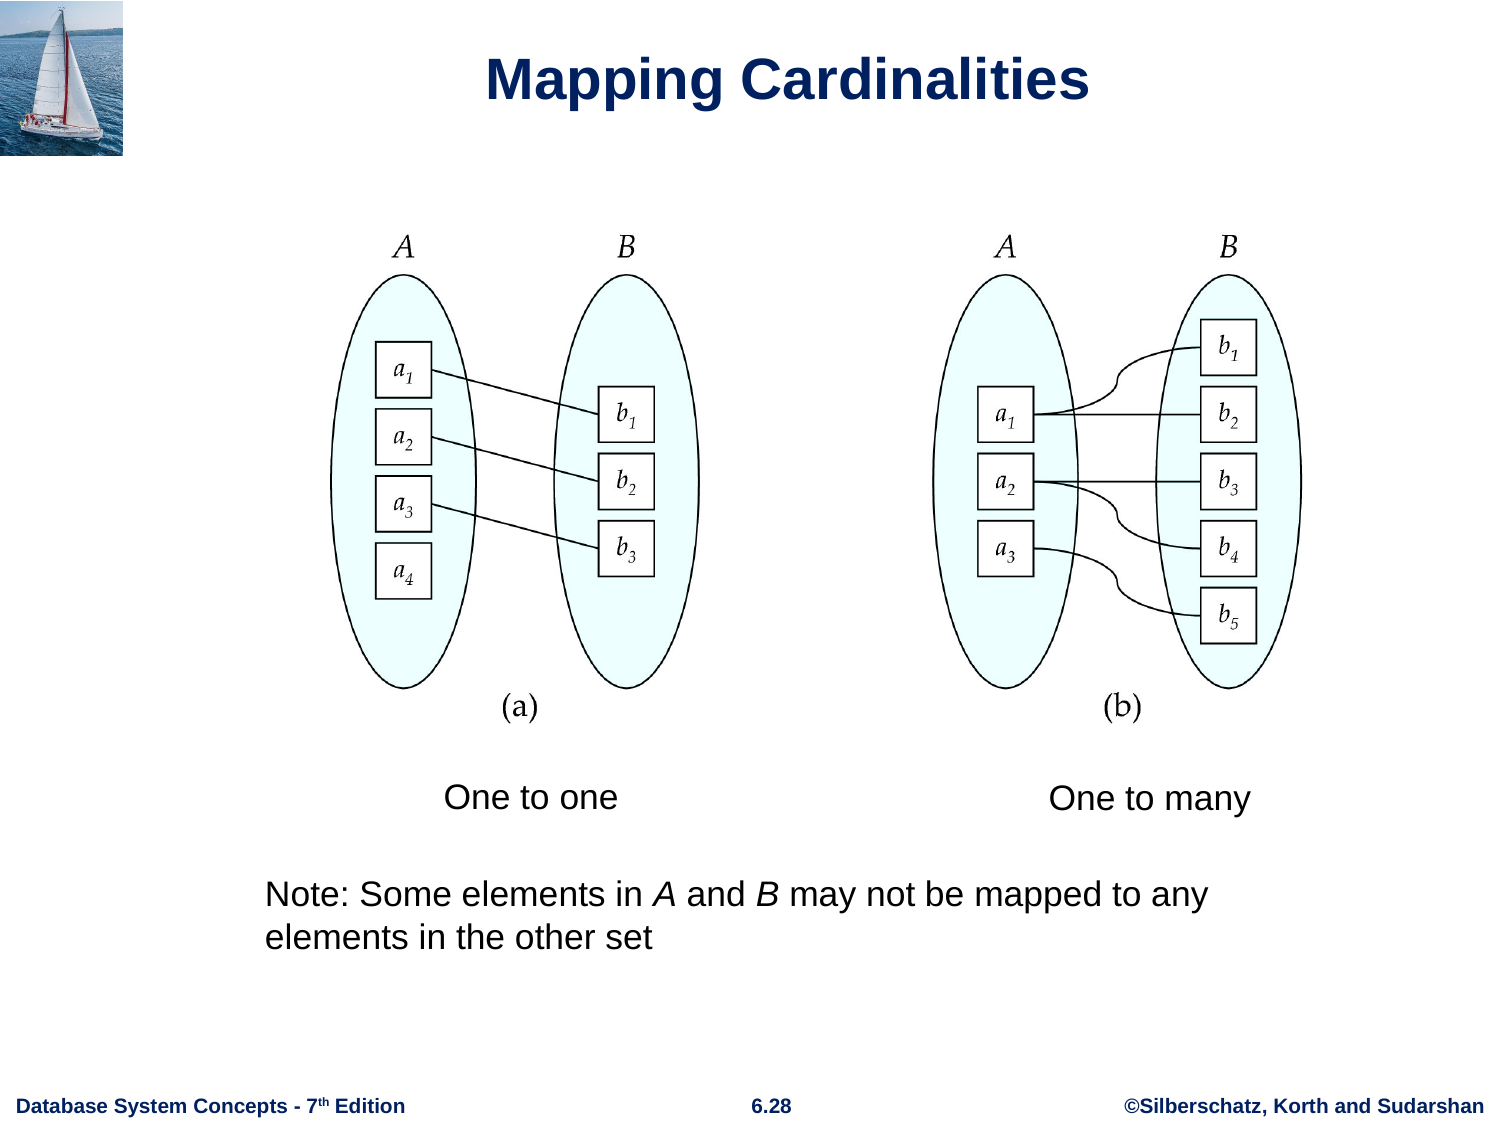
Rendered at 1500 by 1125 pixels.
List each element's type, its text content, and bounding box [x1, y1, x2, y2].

picture [0, 1, 123, 156]
text_box One to one [414, 767, 648, 825]
picture [329, 227, 1305, 725]
title Mapping Cardinalities [125, 18, 1452, 120]
text_box Note: Some elements in A and B may not be mapped to any elements in the other set [250, 864, 1234, 964]
text_box One to many [1033, 767, 1267, 825]
